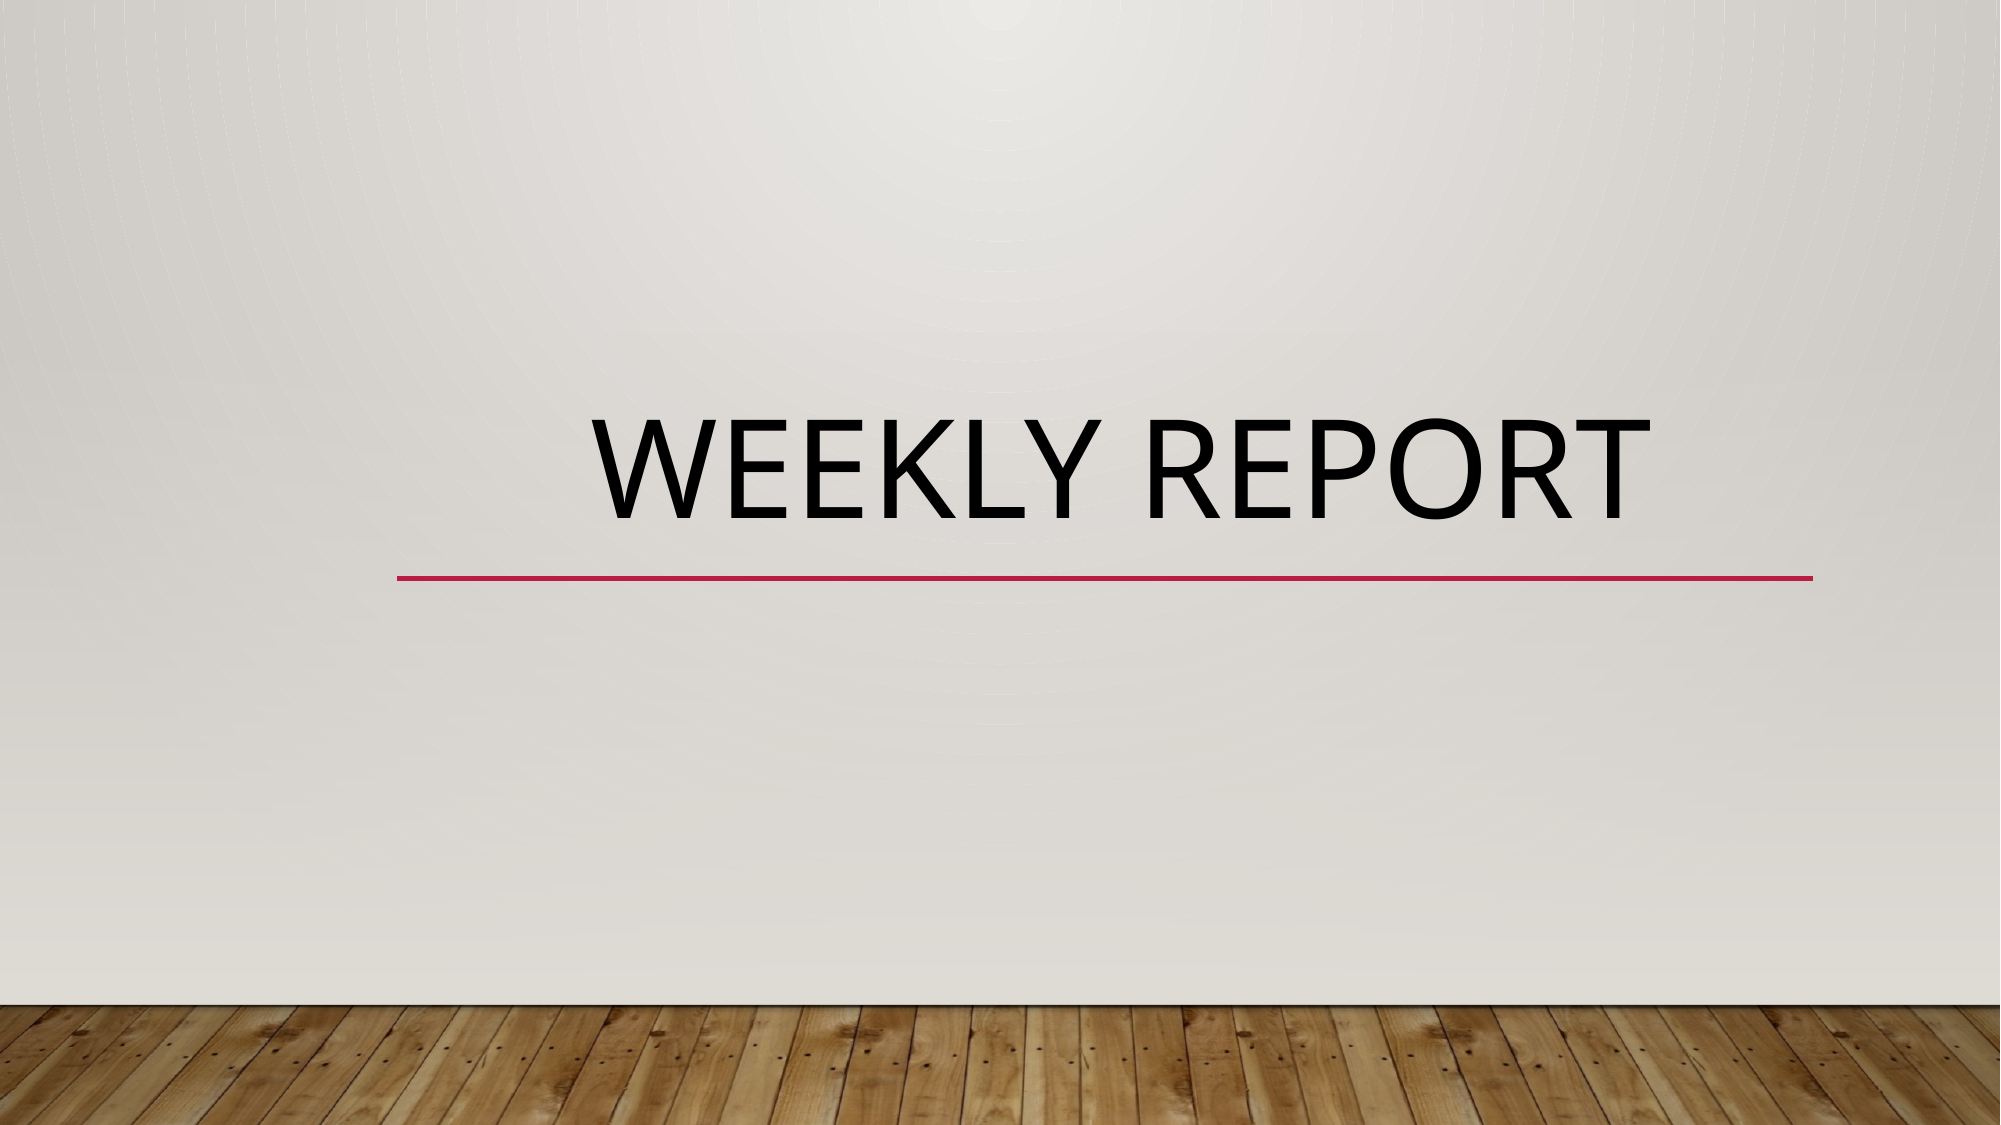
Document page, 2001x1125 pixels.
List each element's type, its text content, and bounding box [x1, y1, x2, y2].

picture [0, 1005, 2000, 1125]
title WEEKLY Report [396, 131, 1814, 549]
